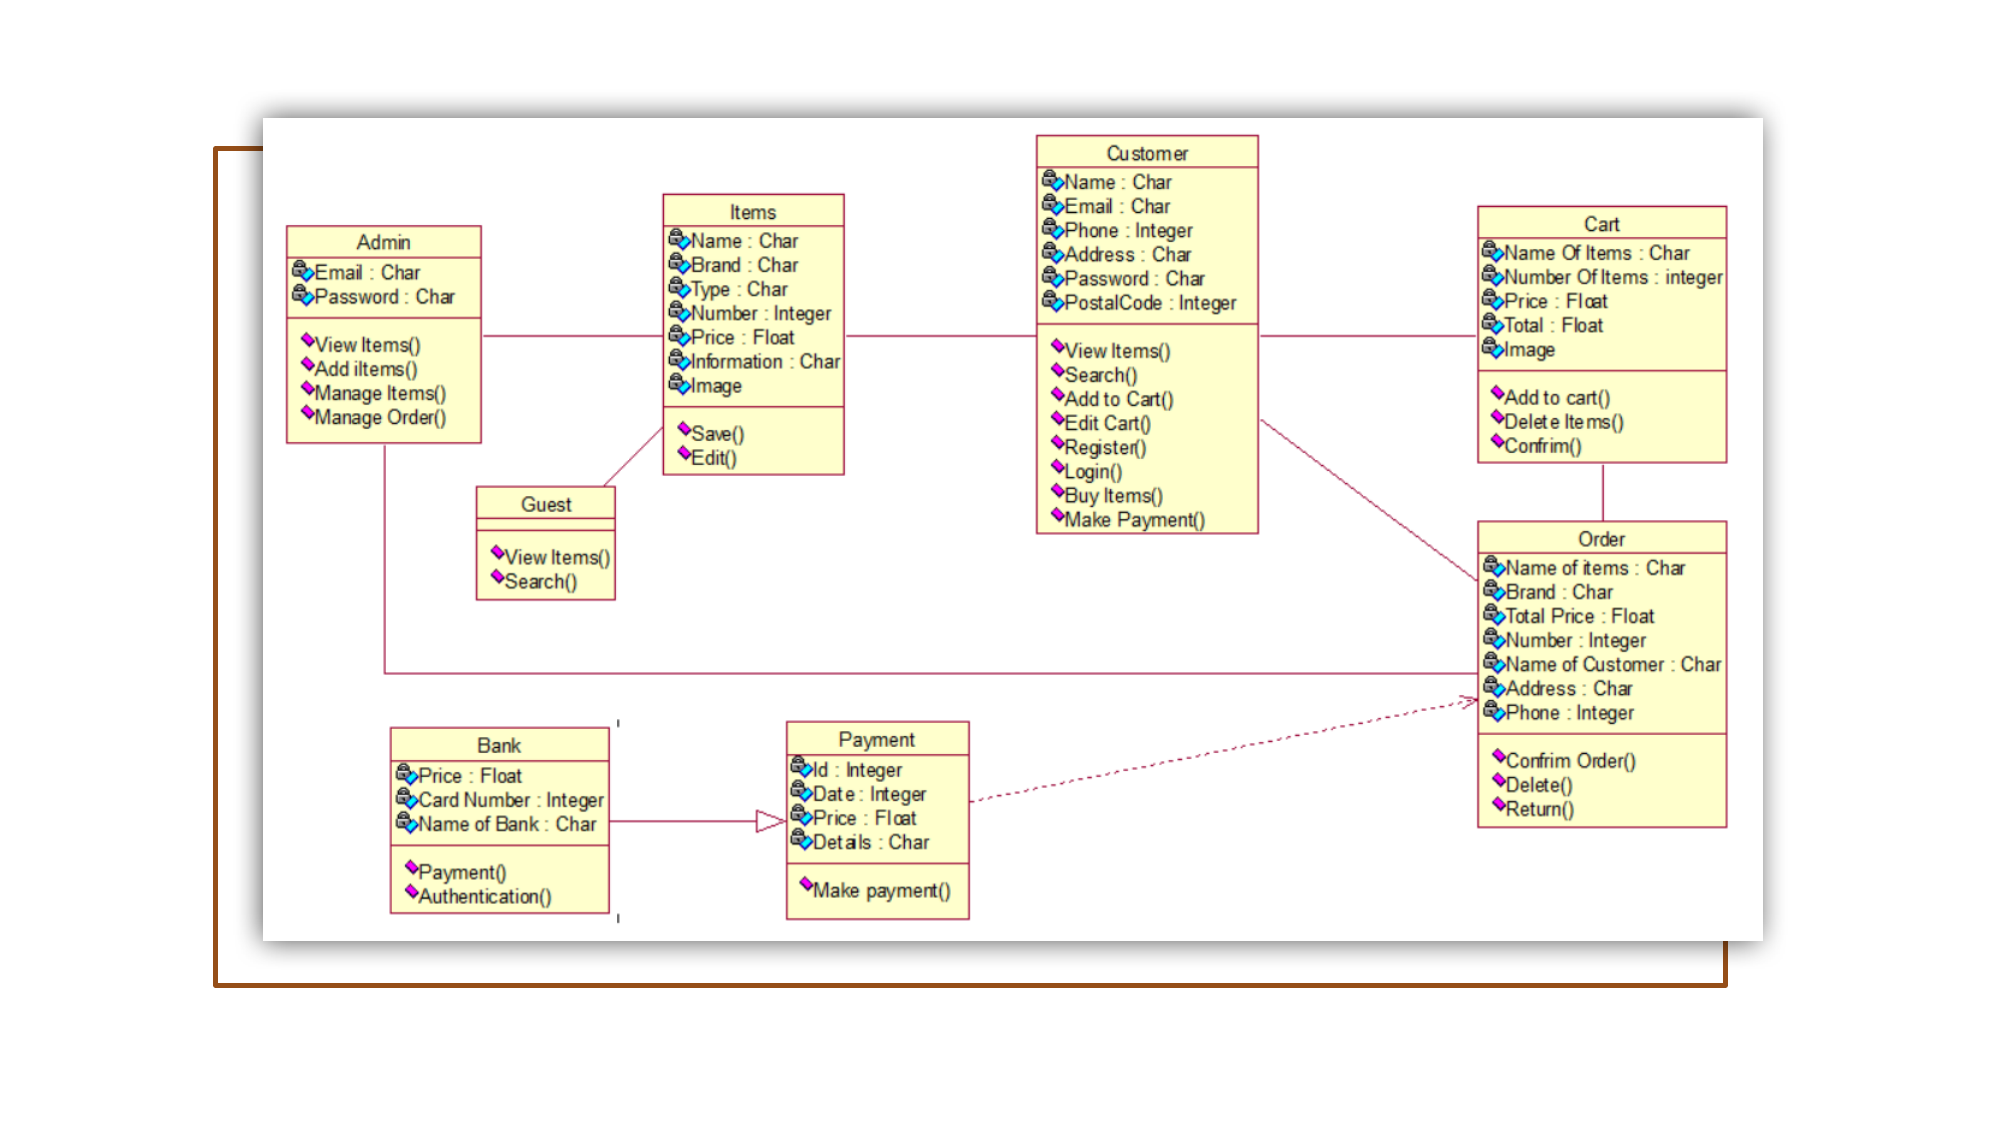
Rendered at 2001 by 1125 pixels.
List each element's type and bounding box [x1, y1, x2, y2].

picture [263, 118, 1763, 941]
text_box [215, 148, 1726, 986]
